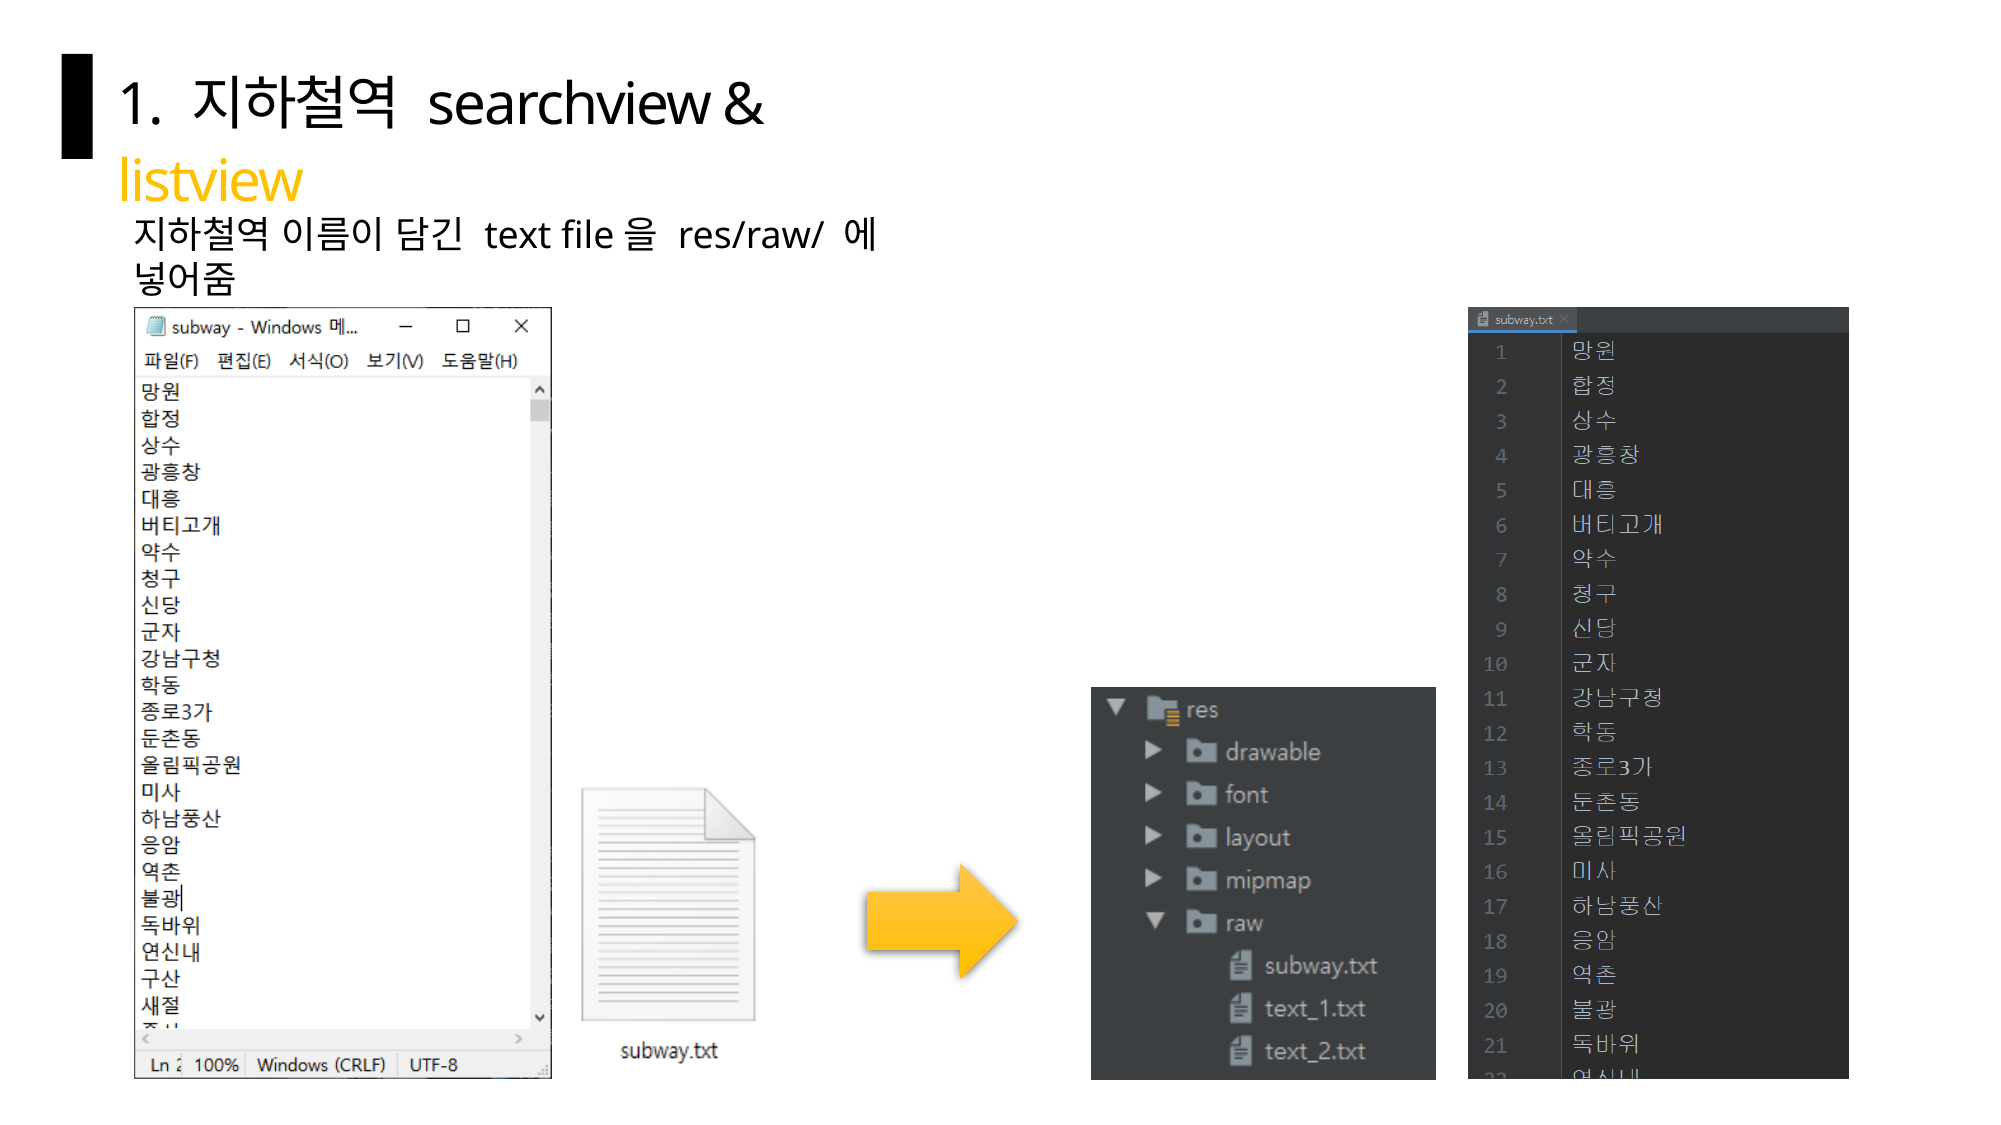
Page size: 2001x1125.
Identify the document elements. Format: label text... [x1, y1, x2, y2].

picture [1468, 307, 1849, 1079]
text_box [61, 51, 974, 159]
picture [1091, 687, 1436, 1080]
text_box 지하철역 이름이 담긴 text file을 res/raw/ 에 넣어줌 [118, 203, 974, 309]
picture [134, 307, 793, 1079]
text_box [866, 863, 1018, 979]
